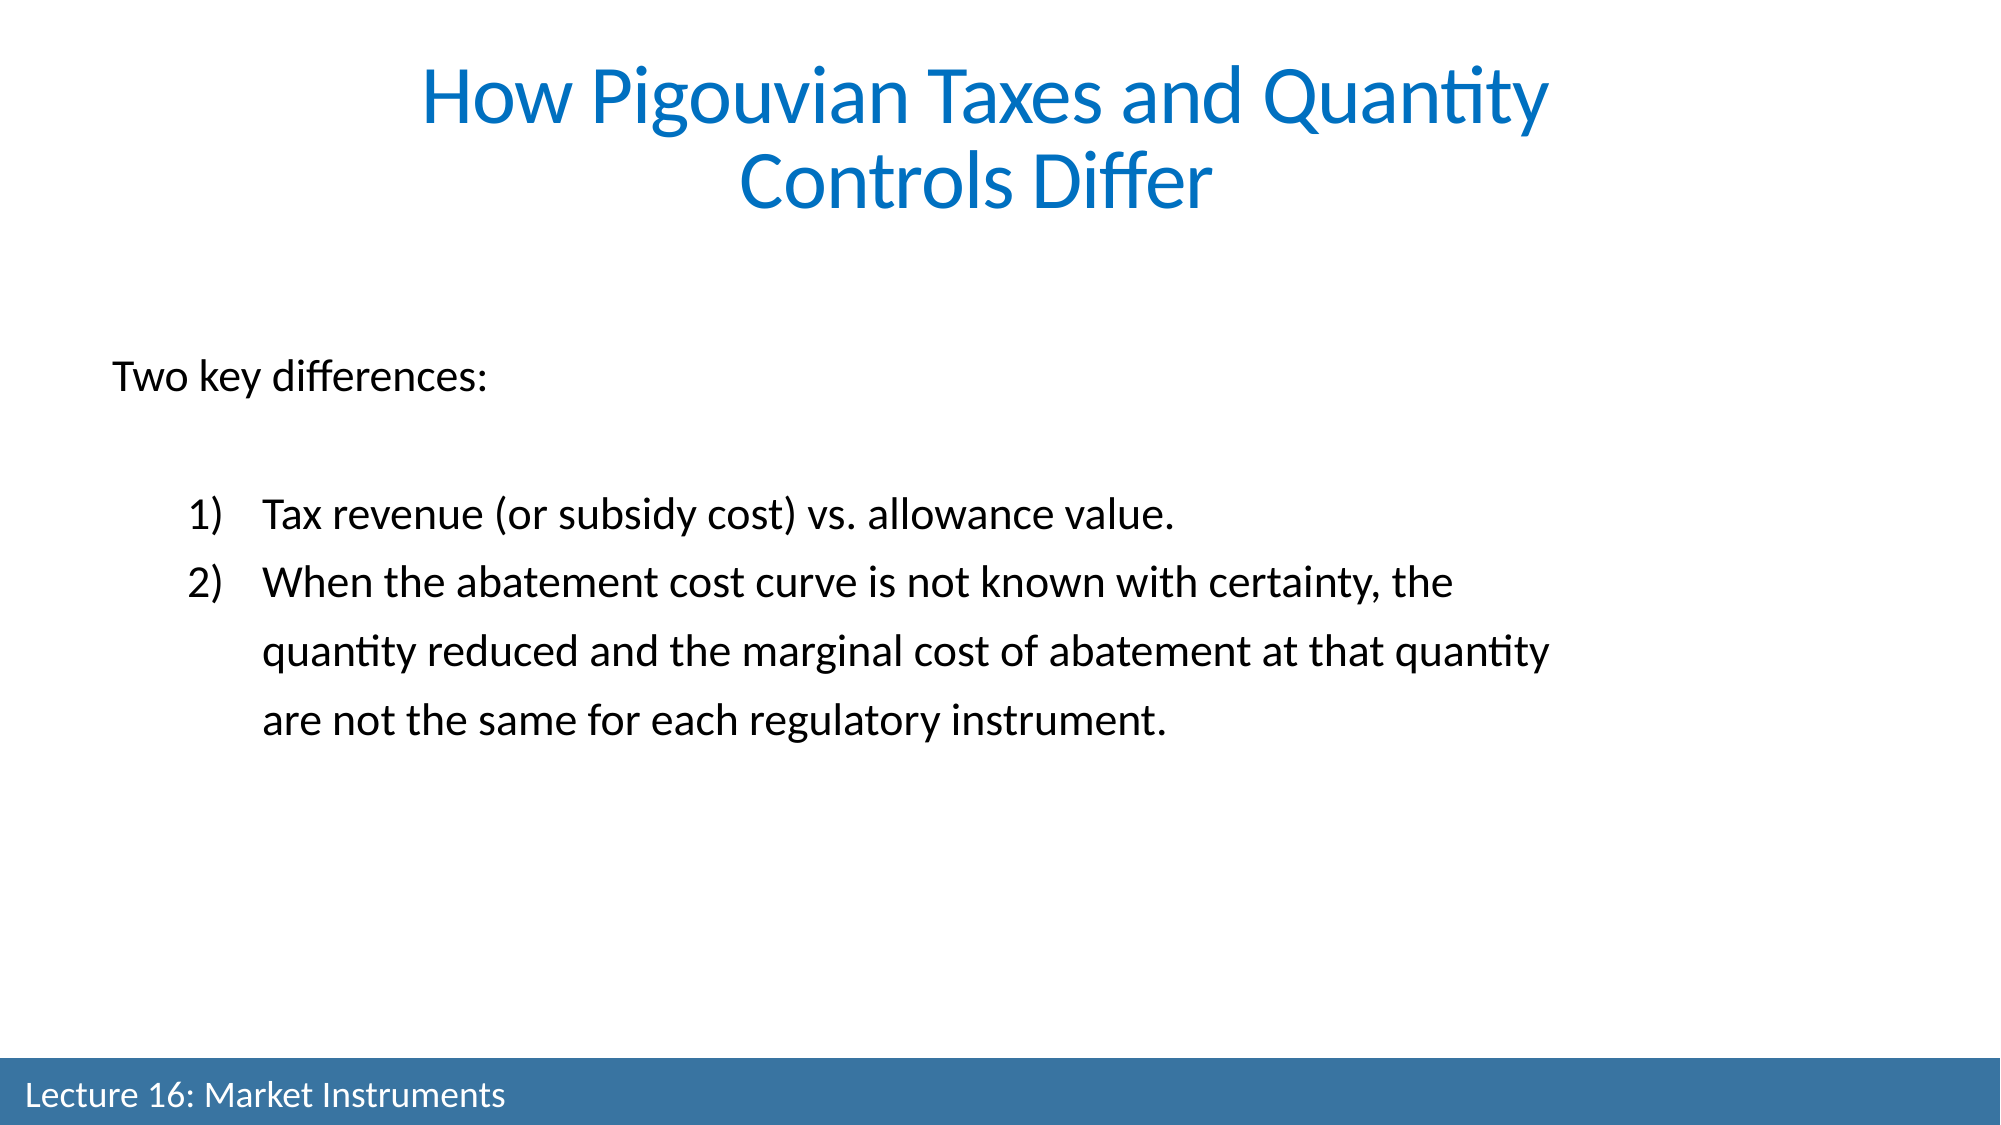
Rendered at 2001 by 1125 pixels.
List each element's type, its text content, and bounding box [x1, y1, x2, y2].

text_box How Pigouvian Taxes and Quantity Controls Differ [393, 0, 1579, 233]
text_box Two key differences: Tax revenue (or subsidy cost) vs. allowance value. When the abatement cost curve is not known with certainty, the quantity reduced and the marginal cost of abatement at that quantity are not the same for each regulatory instrument. [97, 325, 1605, 752]
